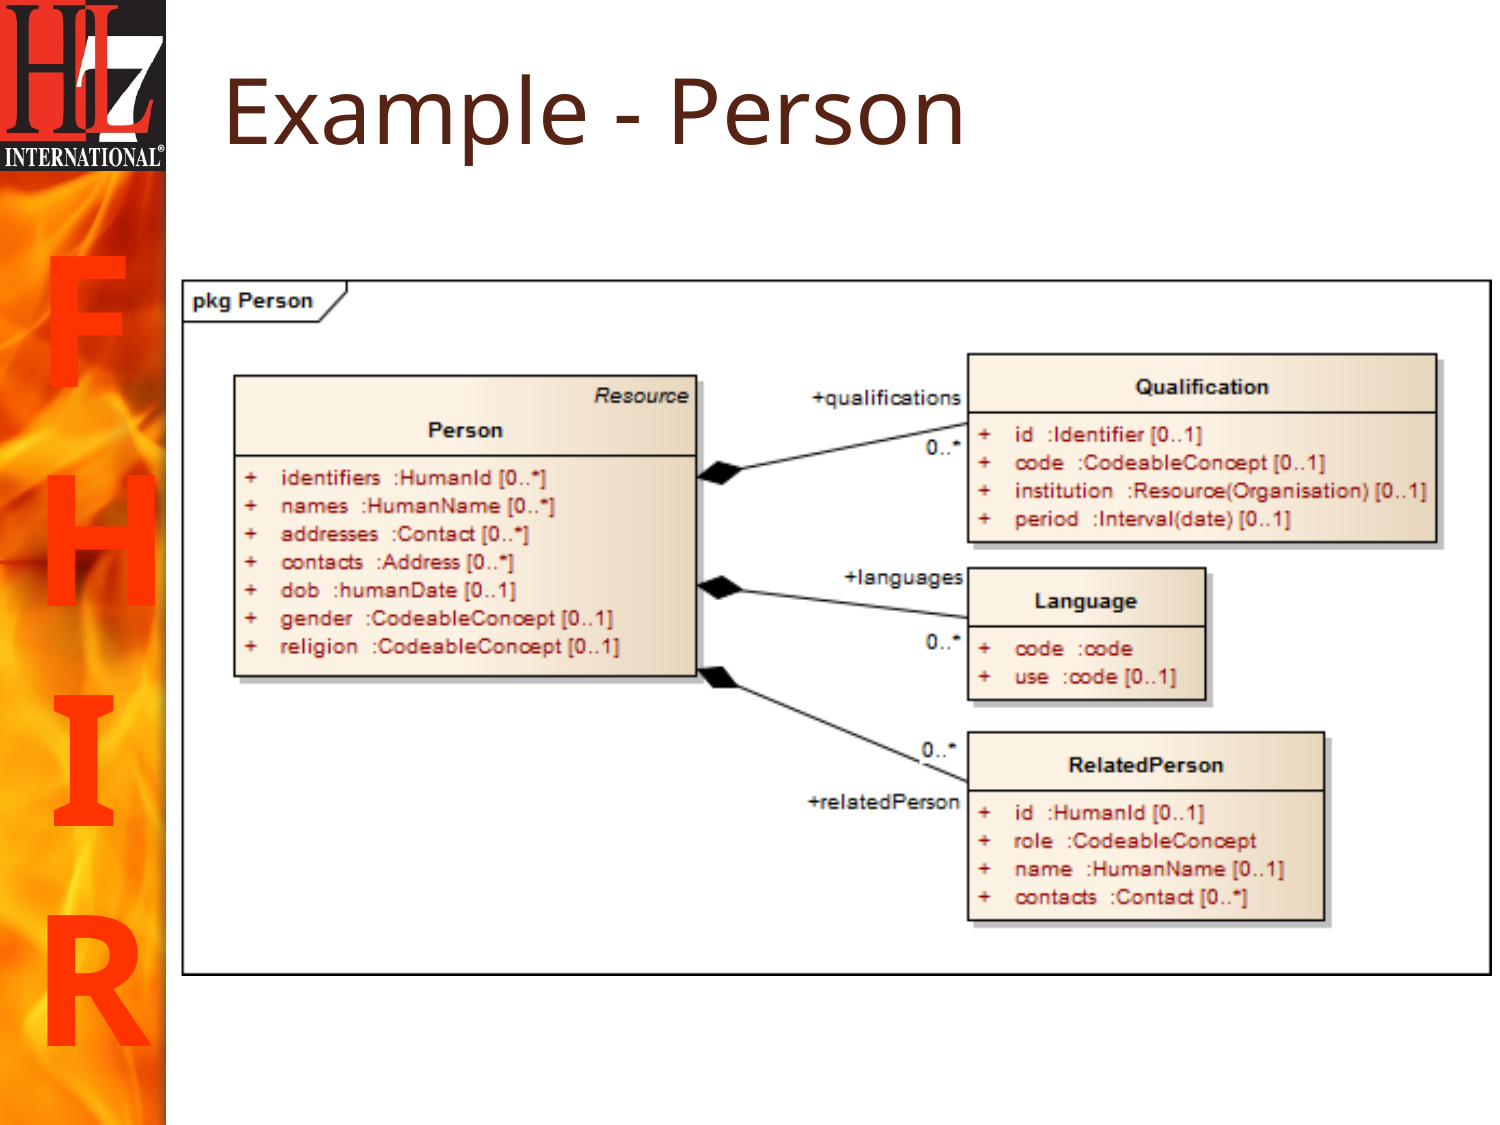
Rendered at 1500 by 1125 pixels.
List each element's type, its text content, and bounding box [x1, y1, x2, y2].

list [179, 278, 1493, 977]
picture [0, 0, 166, 1125]
title Example - Person [206, 30, 1466, 185]
